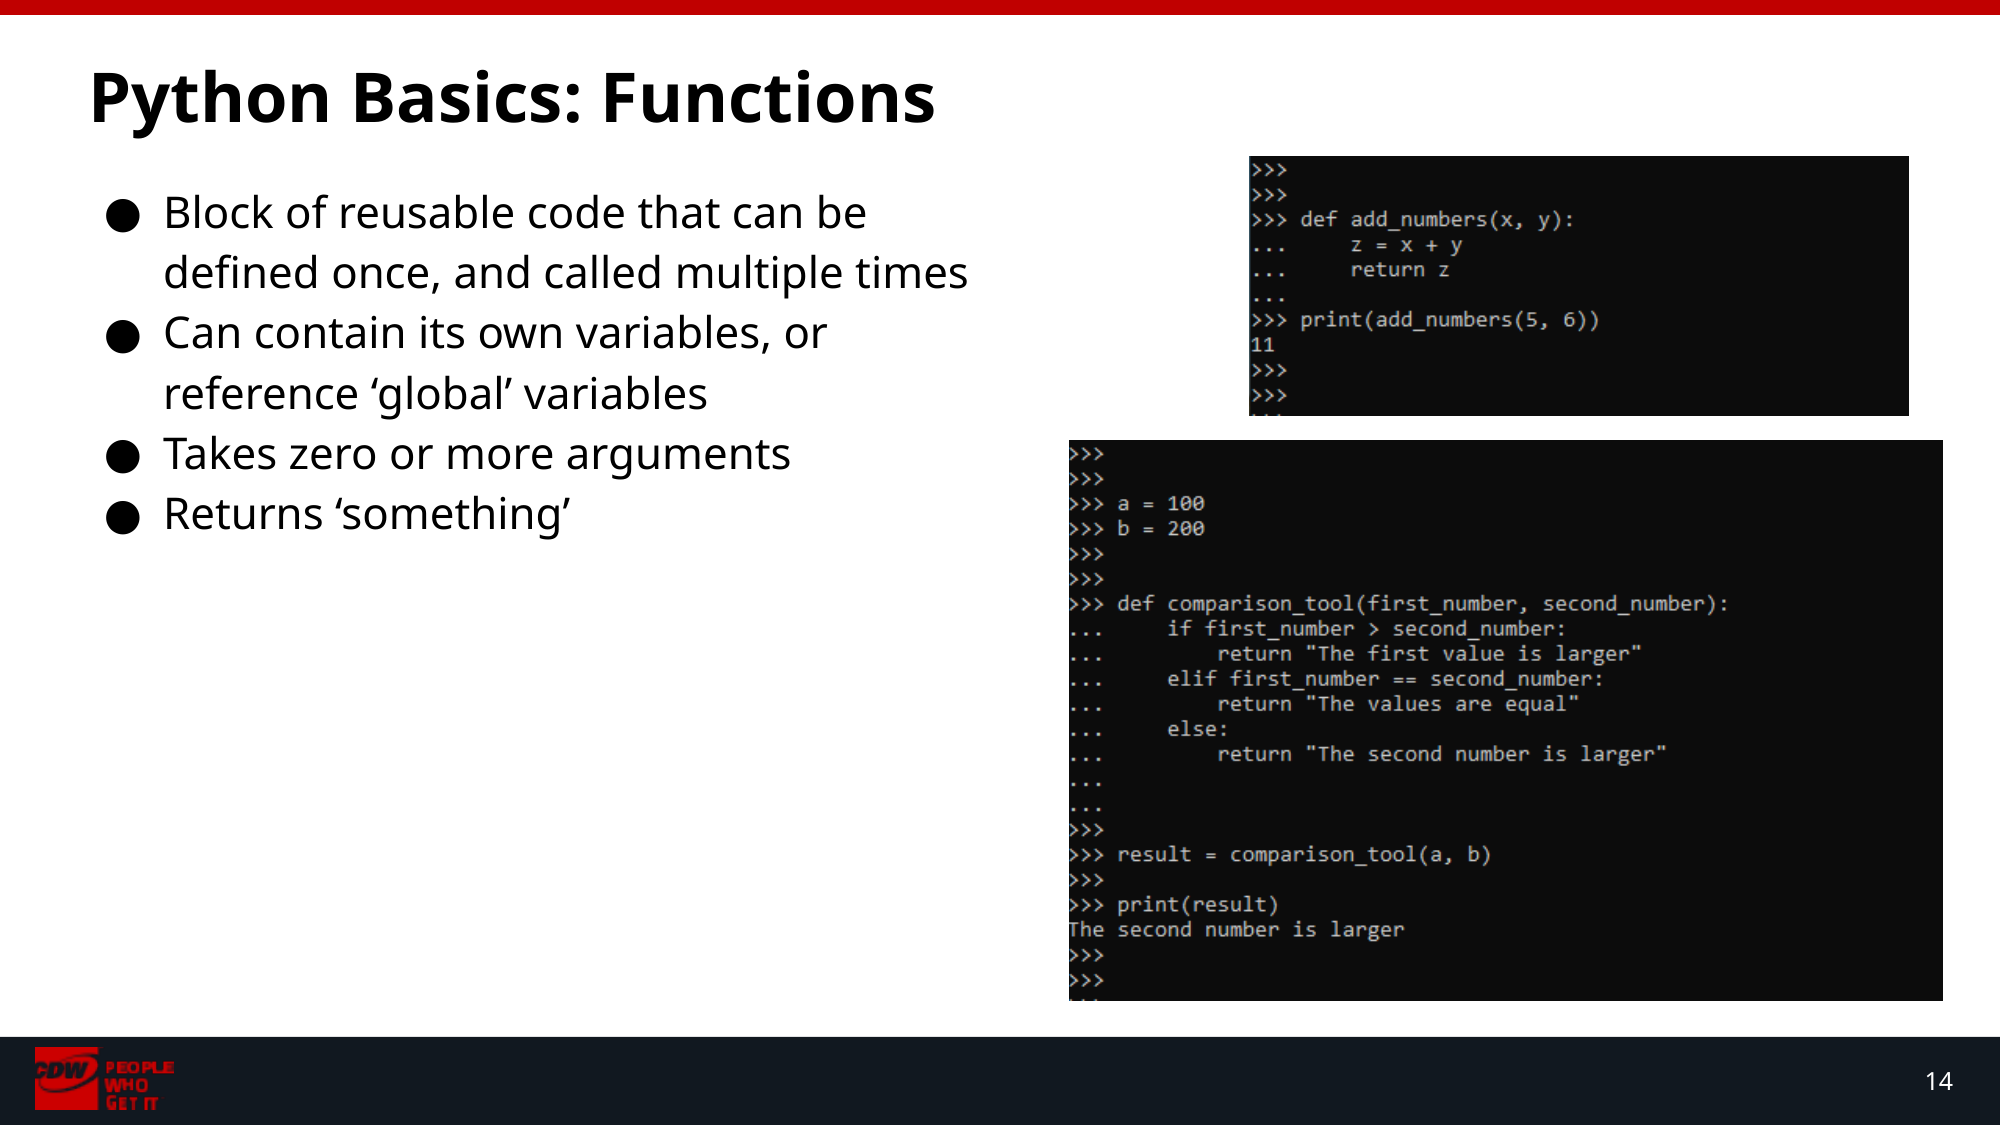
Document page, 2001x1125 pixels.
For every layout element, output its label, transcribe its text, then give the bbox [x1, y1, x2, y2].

list Block of reusable code that can be defined once, and called multiple times Can contain its own variables, or reference ‘global’ variables Takes zero or more arguments Returns ‘something’ [68, 156, 1045, 602]
slide_number 14 [1853, 1047, 1974, 1118]
picture [1248, 156, 1909, 416]
title Python Basics: Functions [68, 33, 1974, 157]
picture [35, 1047, 174, 1110]
picture [1069, 440, 1944, 1001]
